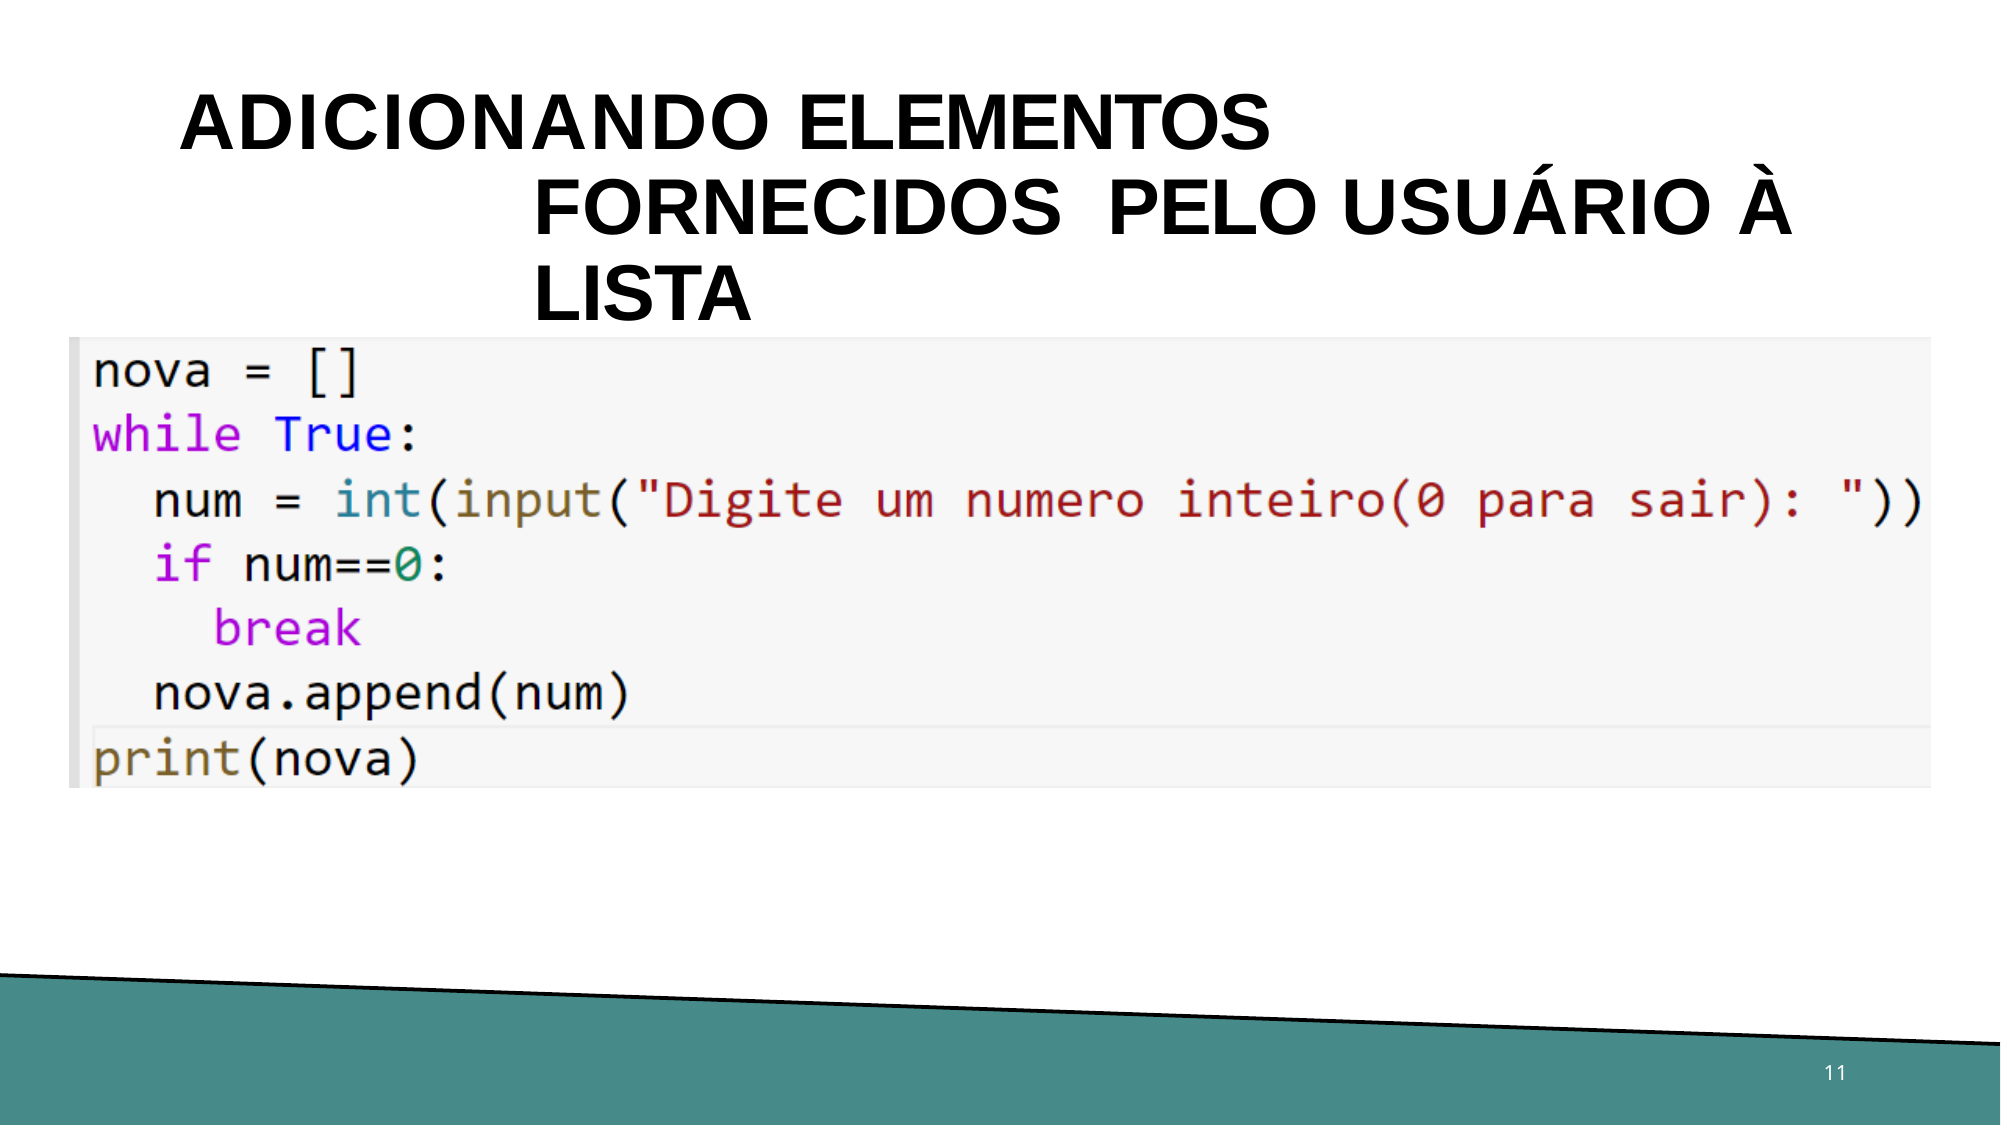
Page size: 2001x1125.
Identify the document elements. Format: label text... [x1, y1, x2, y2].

text_box 10 [1817, 1058, 1854, 1088]
picture [69, 337, 1931, 788]
title ADICIONANDO ELEMENTOS FORNECIDOS PELO USUÁRIO À LISTA [175, 66, 1825, 336]
